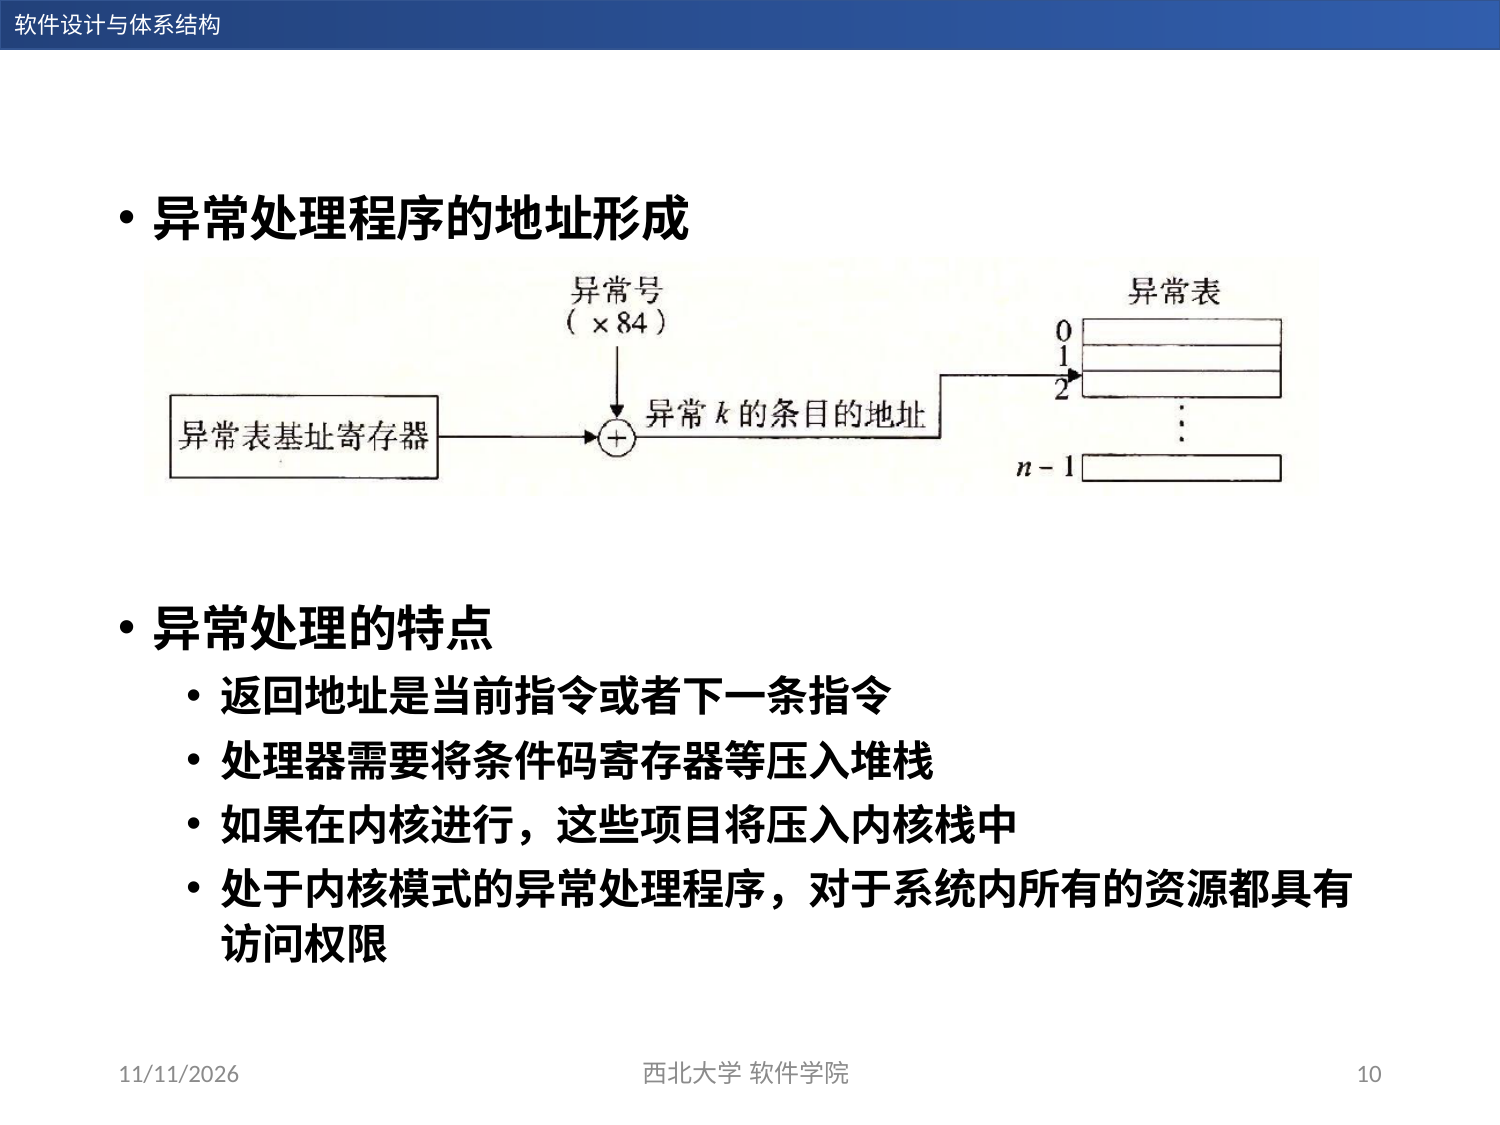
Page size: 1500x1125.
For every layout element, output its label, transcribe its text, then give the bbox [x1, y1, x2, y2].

slide_number 10 [1059, 1042, 1397, 1103]
footer 西北大学 软件学院 [496, 1042, 1004, 1103]
picture [144, 257, 1319, 496]
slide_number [103, 1042, 441, 1103]
list 异常处理程序的地址形成 异常处理的特点 返回地址是当前指令或者下一条指令 处理器需要将条件码寄存器等压入堆栈 如果在内核进行，这些项目将压入内核栈中 处于内核模式的异常处理程序，对于系统内所有的资源都具有访问权限 [103, 174, 1397, 981]
